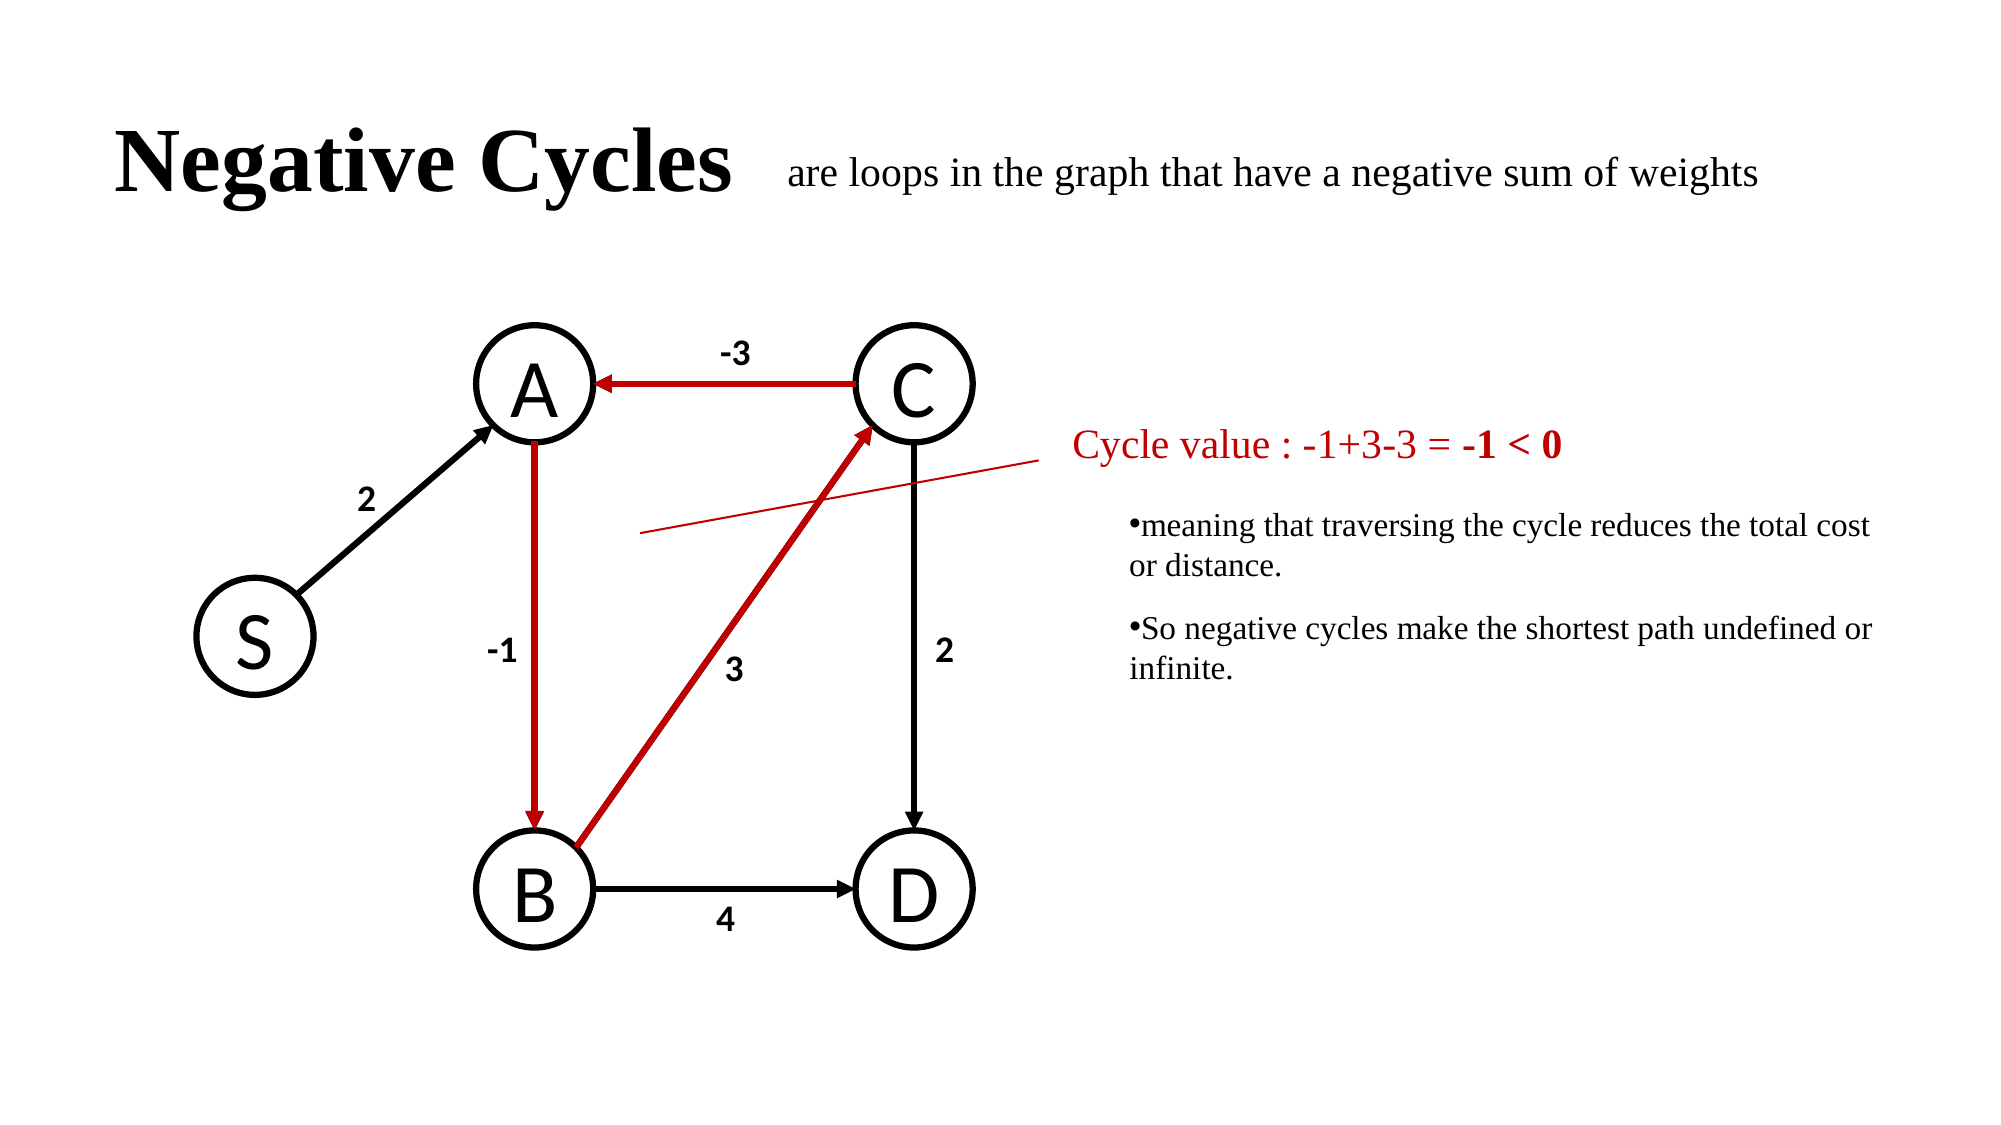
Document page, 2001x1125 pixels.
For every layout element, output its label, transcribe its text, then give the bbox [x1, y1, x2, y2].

text_box A [475, 324, 595, 444]
text_box Cycle value : -1+3-3 = -1 < 0 [1057, 409, 1584, 475]
text_box D [854, 829, 974, 949]
text_box meaning that traversing the cycle reduces the total cost or distance. [1114, 496, 1903, 591]
text_box S [195, 576, 315, 696]
text_box -3 [705, 320, 773, 380]
text_box B [475, 829, 595, 949]
text_box 2 [920, 617, 967, 678]
text_box Negative Cycles [99, 92, 1508, 218]
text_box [640, 460, 1039, 534]
text_box -1 [472, 617, 531, 677]
text_box So negative cycles make the shortest path undefined or infinite. [1114, 599, 1890, 694]
text_box C [854, 324, 974, 444]
text_box are loops in the graph that have a negative sum of weights [772, 137, 1804, 203]
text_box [296, 425, 494, 595]
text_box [575, 425, 873, 848]
text_box 4 [701, 889, 748, 947]
